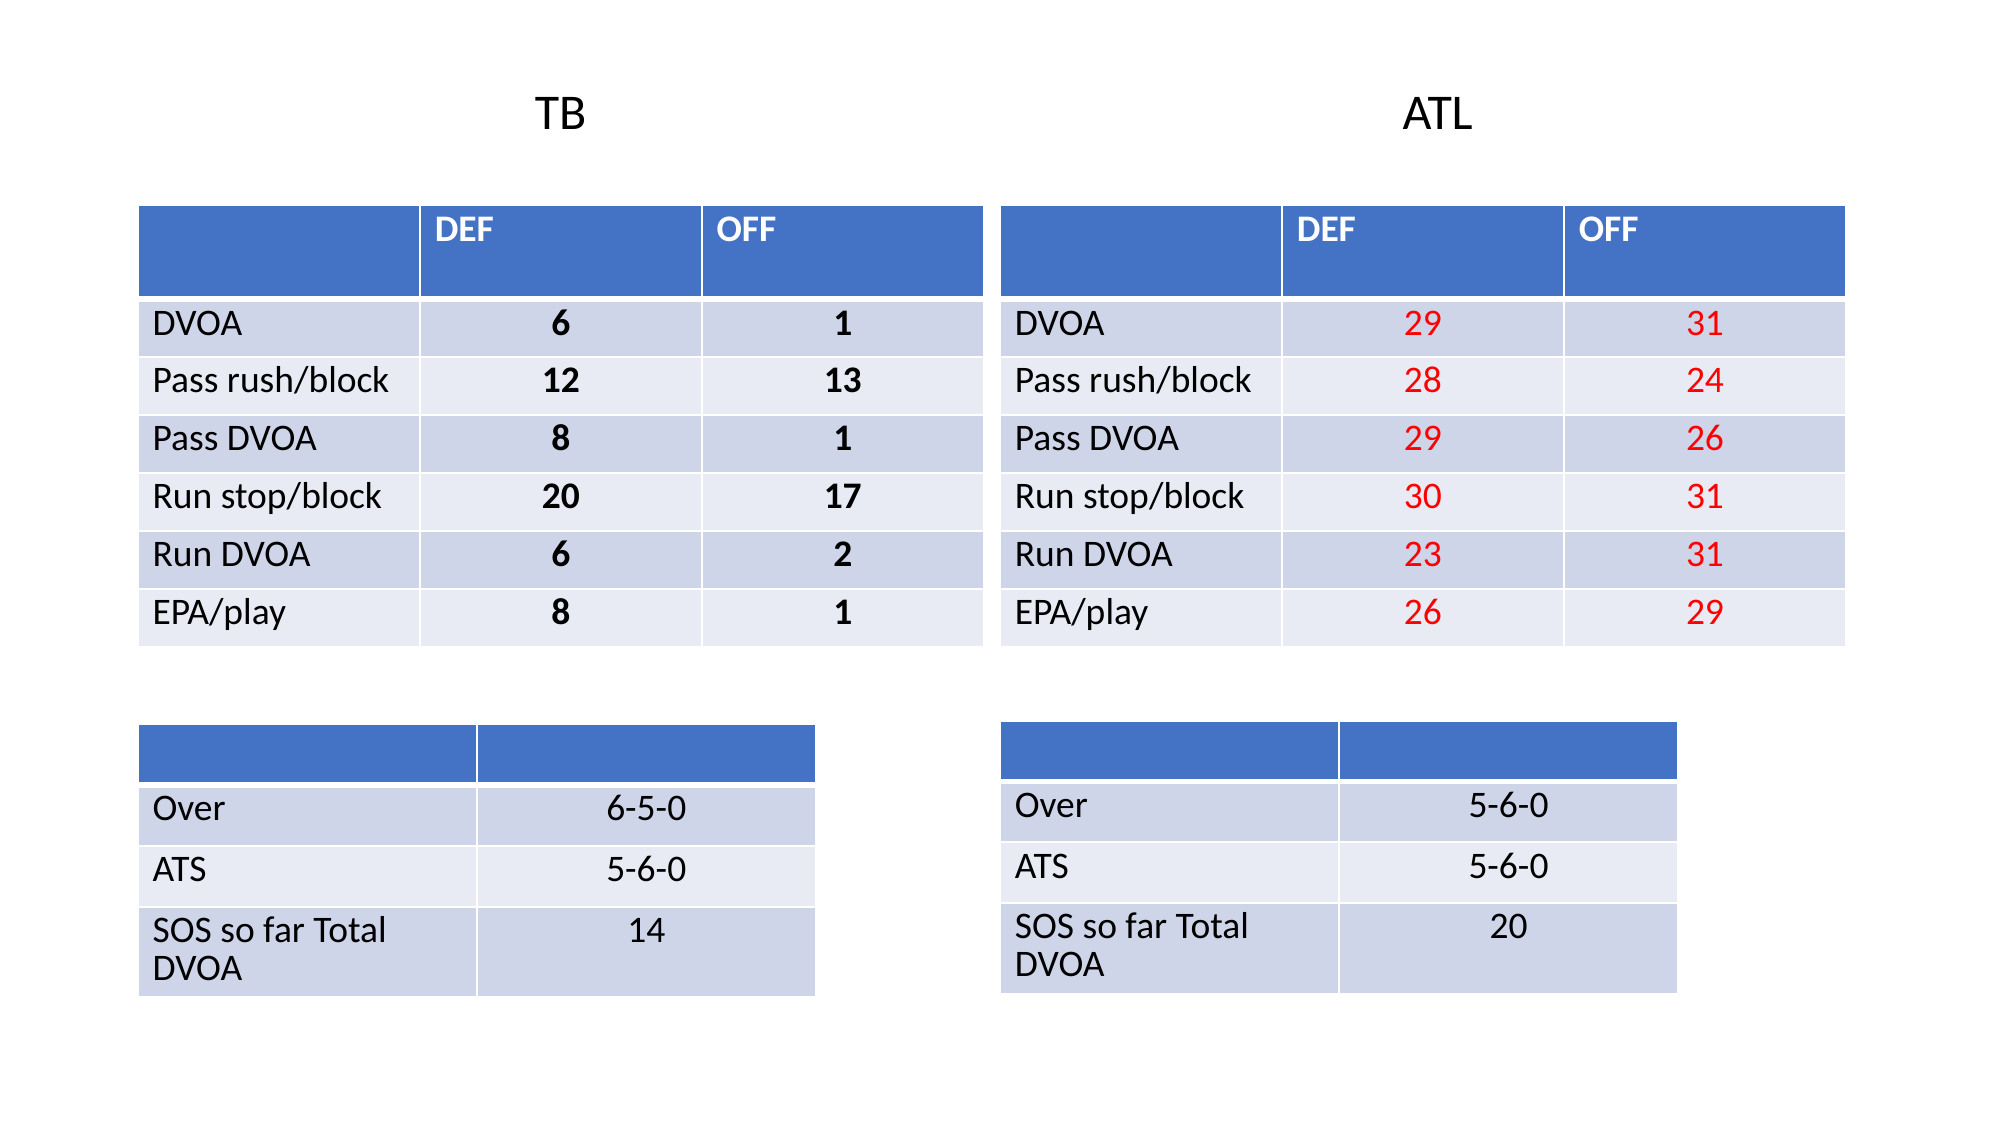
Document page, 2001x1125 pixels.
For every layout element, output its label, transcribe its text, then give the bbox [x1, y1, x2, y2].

table_header [1340, 722, 1677, 779]
table_cell Run stop/block [1001, 474, 1281, 530]
table_cell Pass rush/block [1001, 358, 1281, 414]
table_cell DVOA [1001, 302, 1281, 356]
table_cell Over [139, 788, 476, 845]
table_header [139, 725, 476, 782]
table_cell 24 [1565, 358, 1845, 414]
table_cell Run stop/block [139, 474, 419, 530]
list TB [137, 12, 984, 148]
table_cell 8 [421, 590, 701, 646]
table_header OFF [703, 206, 983, 296]
table_cell Over [1001, 784, 1338, 841]
table_cell Run DVOA [139, 532, 419, 588]
table_cell ATS [139, 847, 476, 906]
table_header OFF [1565, 206, 1845, 296]
table_cell 13 [703, 358, 983, 414]
table_cell 6 [421, 532, 701, 588]
table_cell 2 [703, 532, 983, 588]
table_cell Pass DVOA [139, 416, 419, 472]
table_cell 14 [478, 908, 815, 996]
table_cell 28 [1283, 358, 1563, 414]
table_cell ATS [1001, 843, 1338, 902]
table_cell 6 [421, 302, 701, 356]
table_header [1001, 206, 1281, 296]
table_header [478, 725, 815, 782]
table_cell 8 [421, 416, 701, 472]
table_cell 20 [421, 474, 701, 530]
table_cell 31 [1565, 532, 1845, 588]
table_cell SOS so far Total DVOA [1001, 904, 1338, 993]
table_cell 1 [703, 302, 983, 356]
table_cell SOS so far Total DVOA [139, 908, 476, 996]
table_cell 1 [703, 590, 983, 646]
table_header [1001, 722, 1338, 779]
table_cell 29 [1283, 416, 1563, 472]
table_cell 31 [1565, 474, 1845, 530]
table_cell 30 [1283, 474, 1563, 530]
table_cell 31 [1565, 302, 1845, 356]
table_cell 26 [1283, 590, 1563, 646]
table_cell 12 [421, 358, 701, 414]
list ATL [1012, 12, 1863, 148]
table_cell 5-6-0 [1340, 843, 1677, 902]
table_cell 29 [1565, 590, 1845, 646]
table_cell 26 [1565, 416, 1845, 472]
table_cell EPA/play [139, 590, 419, 646]
table_cell 23 [1283, 532, 1563, 588]
table_header DEF [1283, 206, 1563, 296]
table_header DEF [421, 206, 701, 296]
table_cell Run DVOA [1001, 532, 1281, 588]
table_header [139, 206, 419, 296]
table_cell Pass DVOA [1001, 416, 1281, 472]
table_cell 5-6-0 [478, 847, 815, 906]
table_cell 17 [703, 474, 983, 530]
table_cell 6-5-0 [478, 788, 815, 845]
table_cell Pass rush/block [139, 358, 419, 414]
table_cell 29 [1283, 302, 1563, 356]
table_cell EPA/play [1001, 590, 1281, 646]
table_cell 20 [1340, 904, 1677, 993]
table_cell 5-6-0 [1340, 784, 1677, 841]
table_cell DVOA [139, 302, 419, 356]
table_cell 1 [703, 416, 983, 472]
